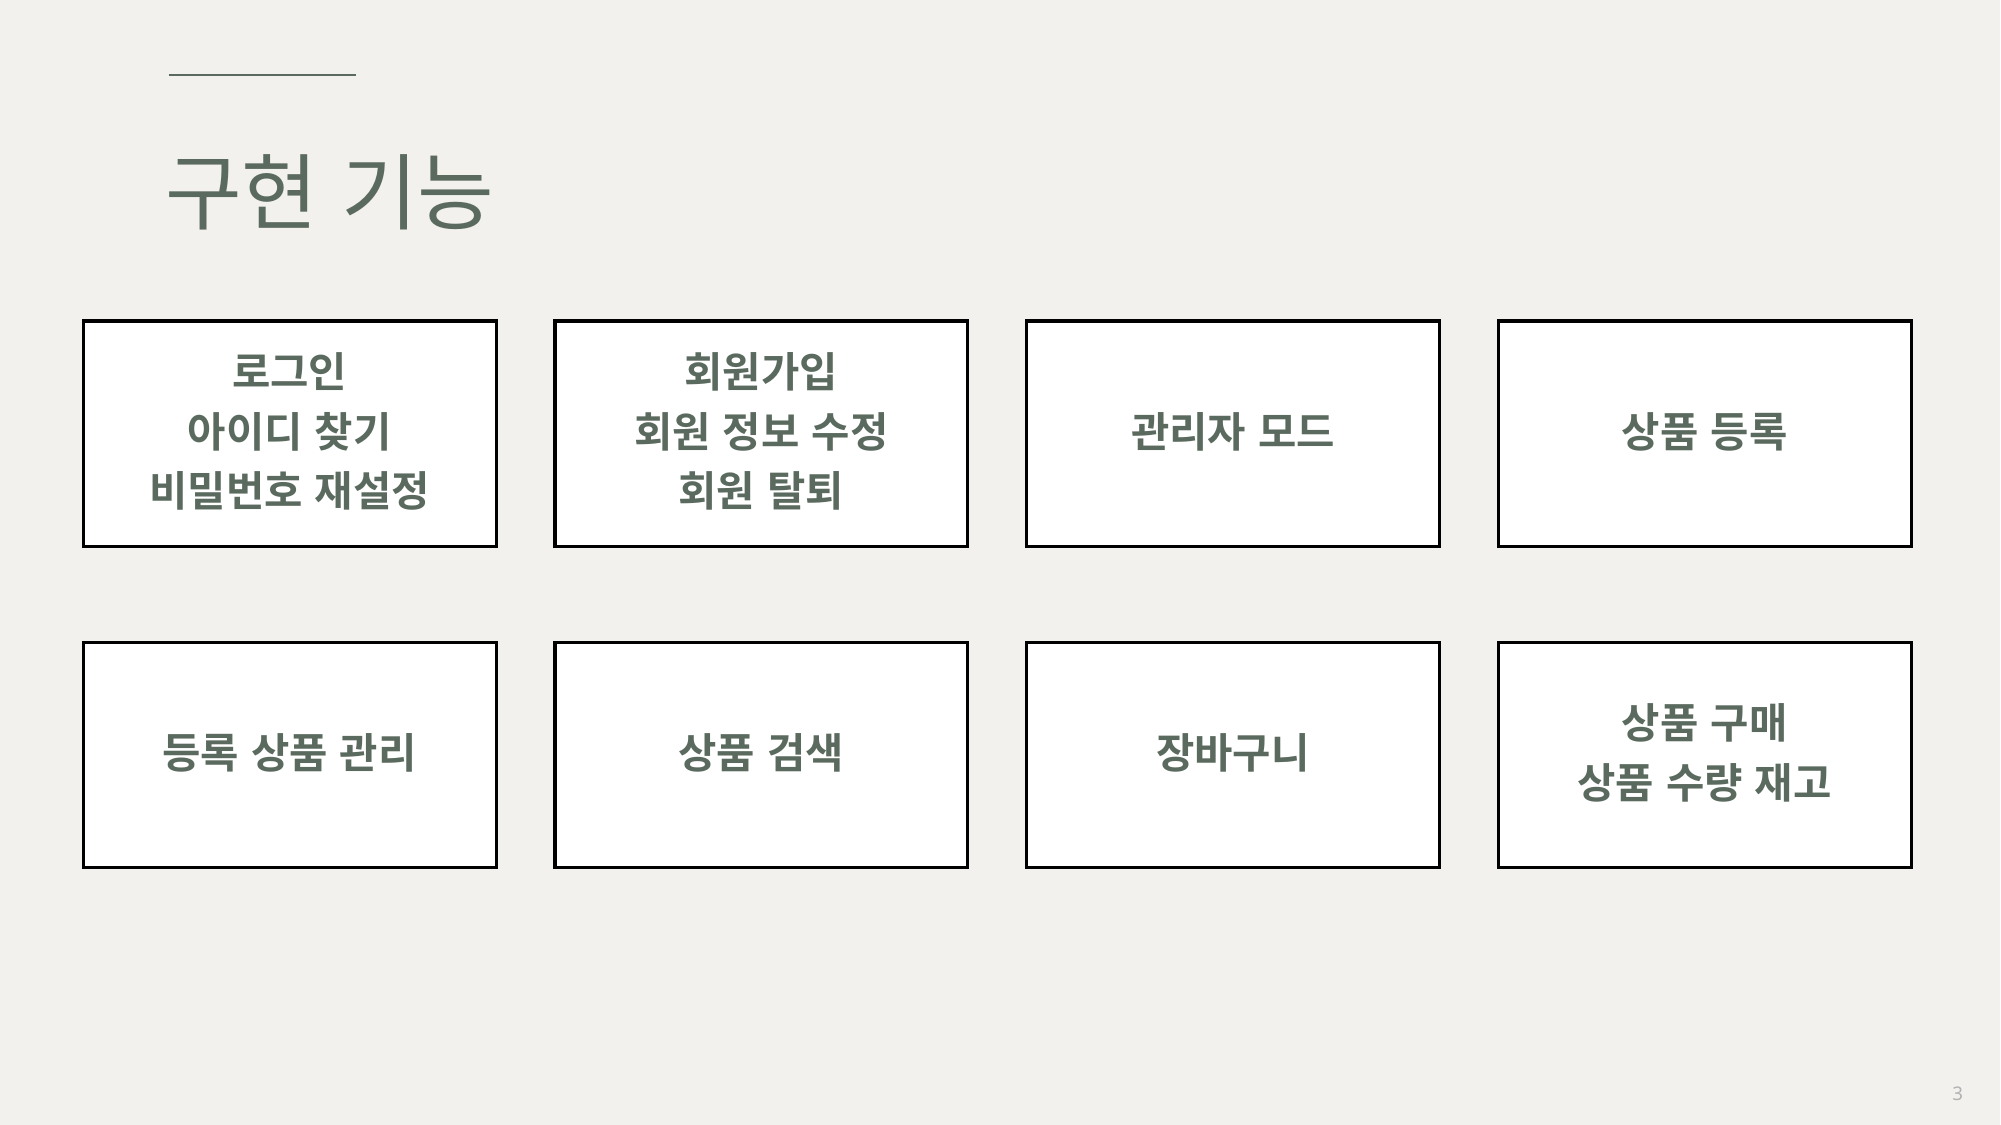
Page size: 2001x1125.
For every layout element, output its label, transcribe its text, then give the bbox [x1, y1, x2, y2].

text_box 장바구니 [1025, 641, 1441, 869]
text_box 로그인 아이디 찾기 비밀번호 재설정 [82, 319, 498, 548]
slide_number 3 [1528, 1064, 1979, 1124]
text_box 상품 구매 상품 수량 재고 [1497, 641, 1913, 869]
title 구현 기능 [150, 143, 1000, 512]
text_box 등록 상품 관리 [82, 641, 498, 869]
text_box 회원가입 회원 정보 수정 회원 탈퇴 [553, 319, 969, 548]
text_box 상품 등록 [1497, 319, 1913, 548]
text_box 상품 검색 [553, 641, 969, 869]
text_box 관리자 모드 [1025, 319, 1441, 548]
